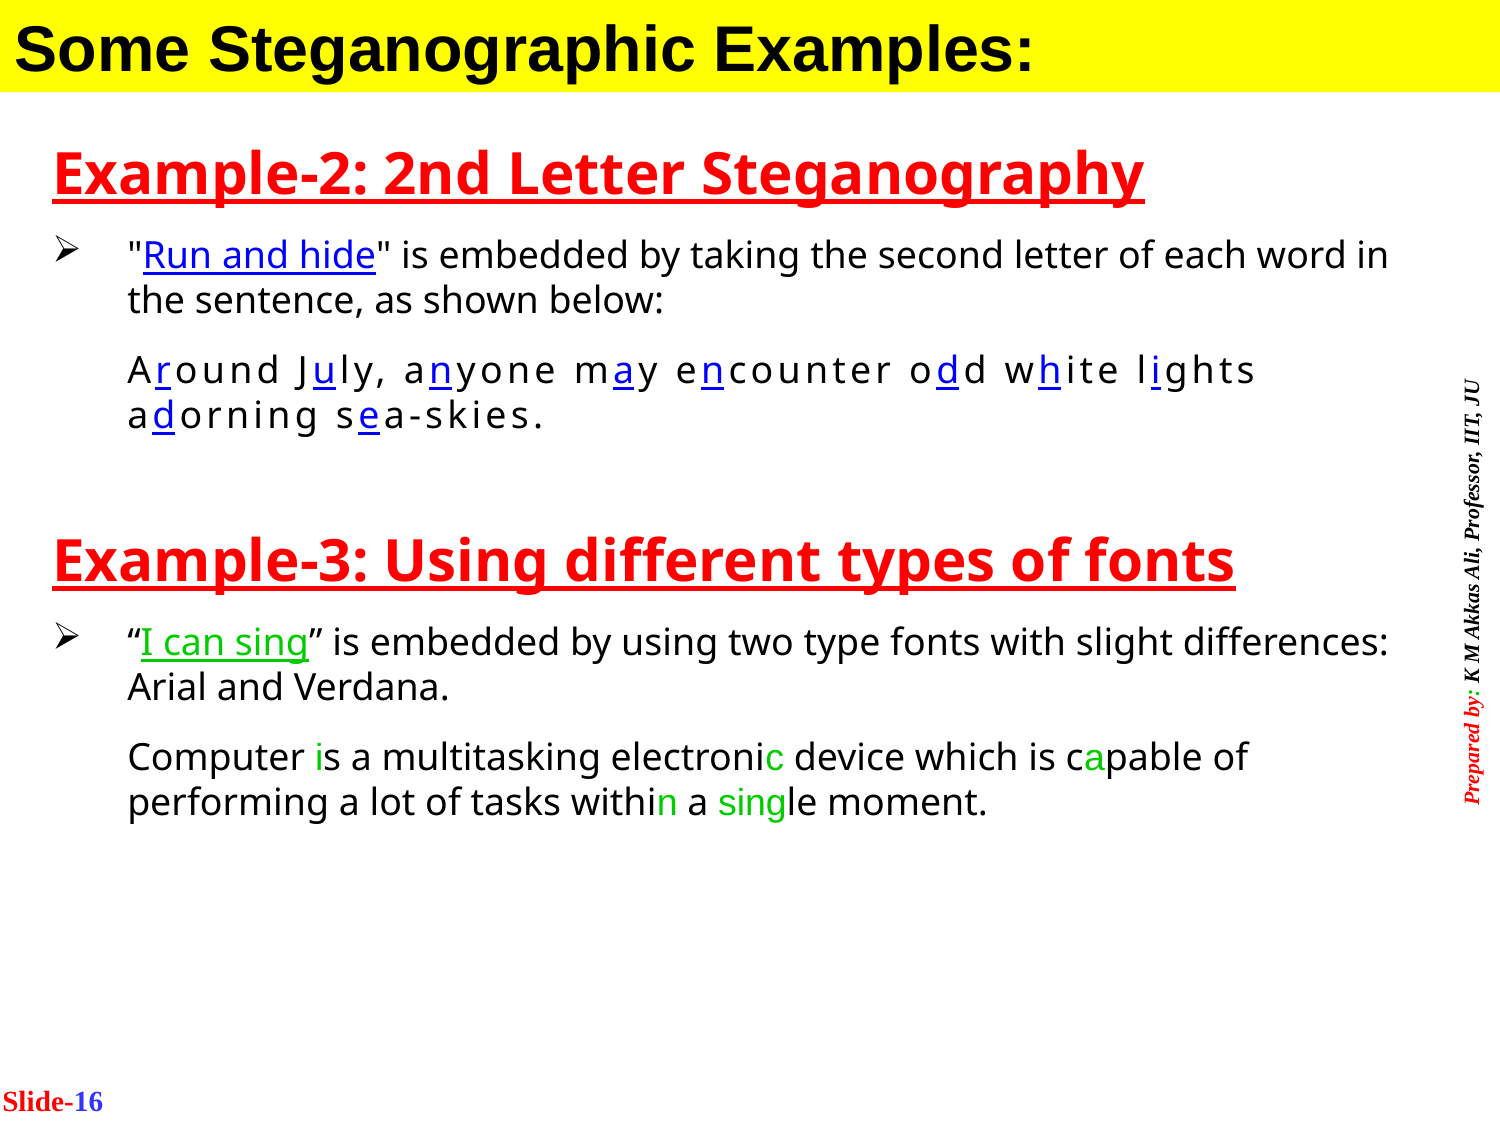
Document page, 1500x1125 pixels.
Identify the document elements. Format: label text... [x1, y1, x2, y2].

text_box Some Steganographic Examples: [0, 0, 1500, 93]
text_box Example-3: Using different types of fonts “I can sing” is embedded by using two type fonts with slight differences: Arial and Verdana. Computer is a multitasking electronic device which is capable of performing a lot of tasks within a single moment. [37, 515, 1463, 901]
slide_number Slide-16 [0, 1074, 300, 1125]
text_box Example-2: 2nd Letter Steganography "Run and hide" is embedded by taking the second letter of each word in the sentence, as shown below: Around July, anyone may encounter odd white lights adorning sea-skies. [37, 129, 1463, 444]
